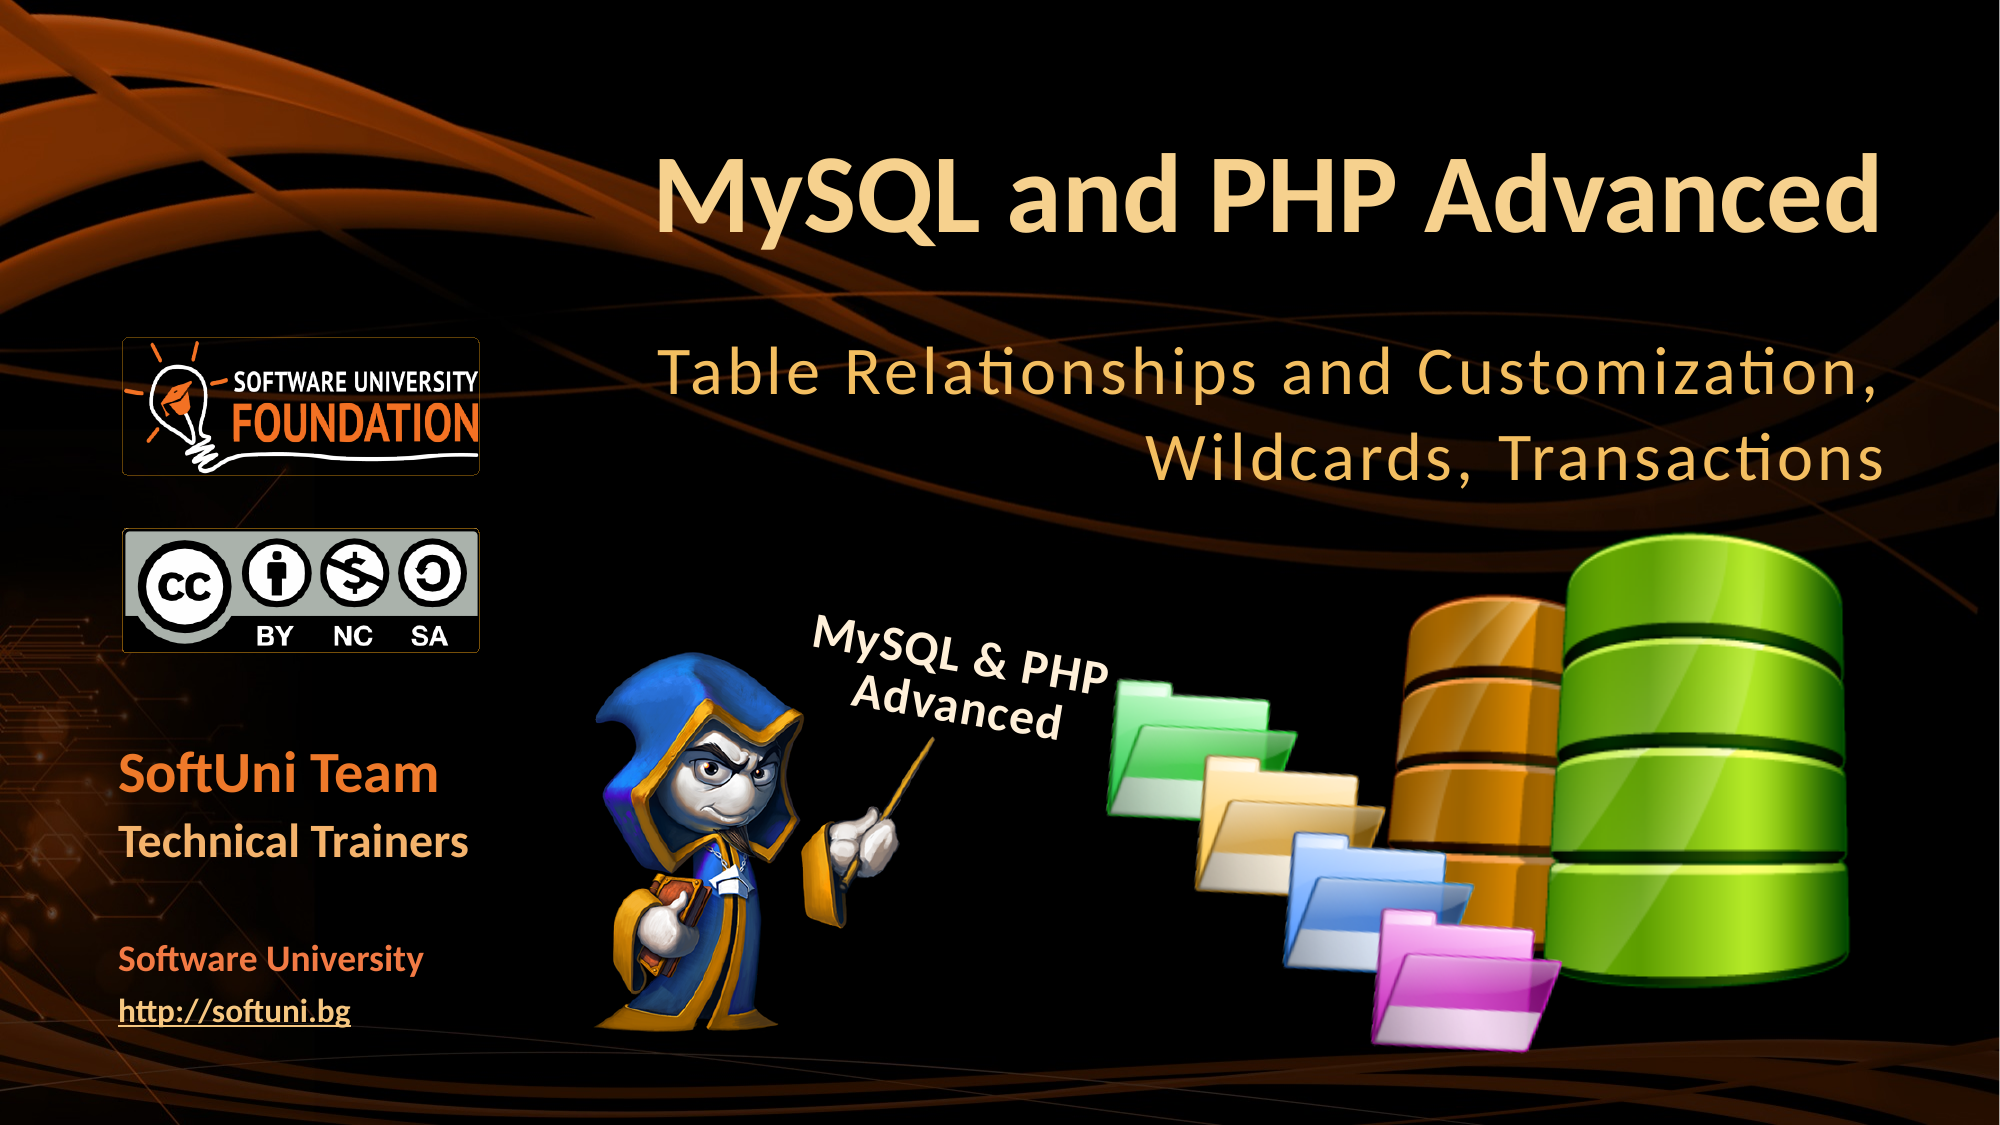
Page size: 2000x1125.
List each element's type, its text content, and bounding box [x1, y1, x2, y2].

text_box MySQL & PHP Advanced [794, 596, 1109, 761]
list Technical Trainers [112, 800, 587, 874]
picture [0, 0, 2000, 1125]
list SoftUni Team [112, 723, 587, 800]
subtitle Table Relationships and Customization, Wildcards, Transactions [587, 322, 1885, 538]
list Software University [112, 925, 587, 981]
title MySQL and PHP Advanced [587, 75, 1885, 318]
list http://softuni.bg [112, 981, 587, 1036]
